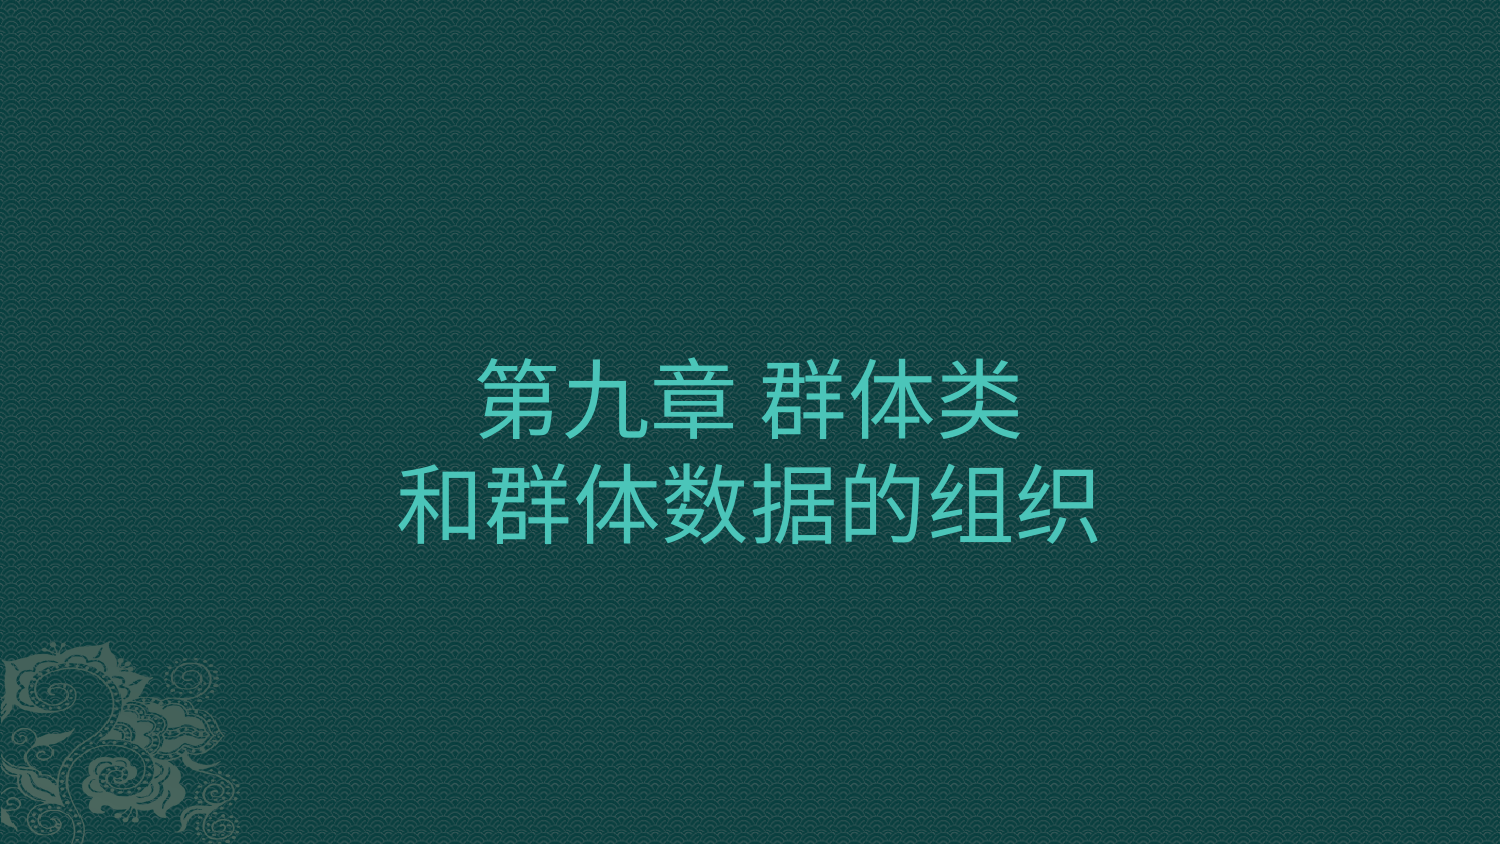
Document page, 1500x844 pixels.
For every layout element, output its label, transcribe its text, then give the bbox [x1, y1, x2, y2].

title 第九章 群体类 和群体数据的组织 [50, 337, 1450, 563]
